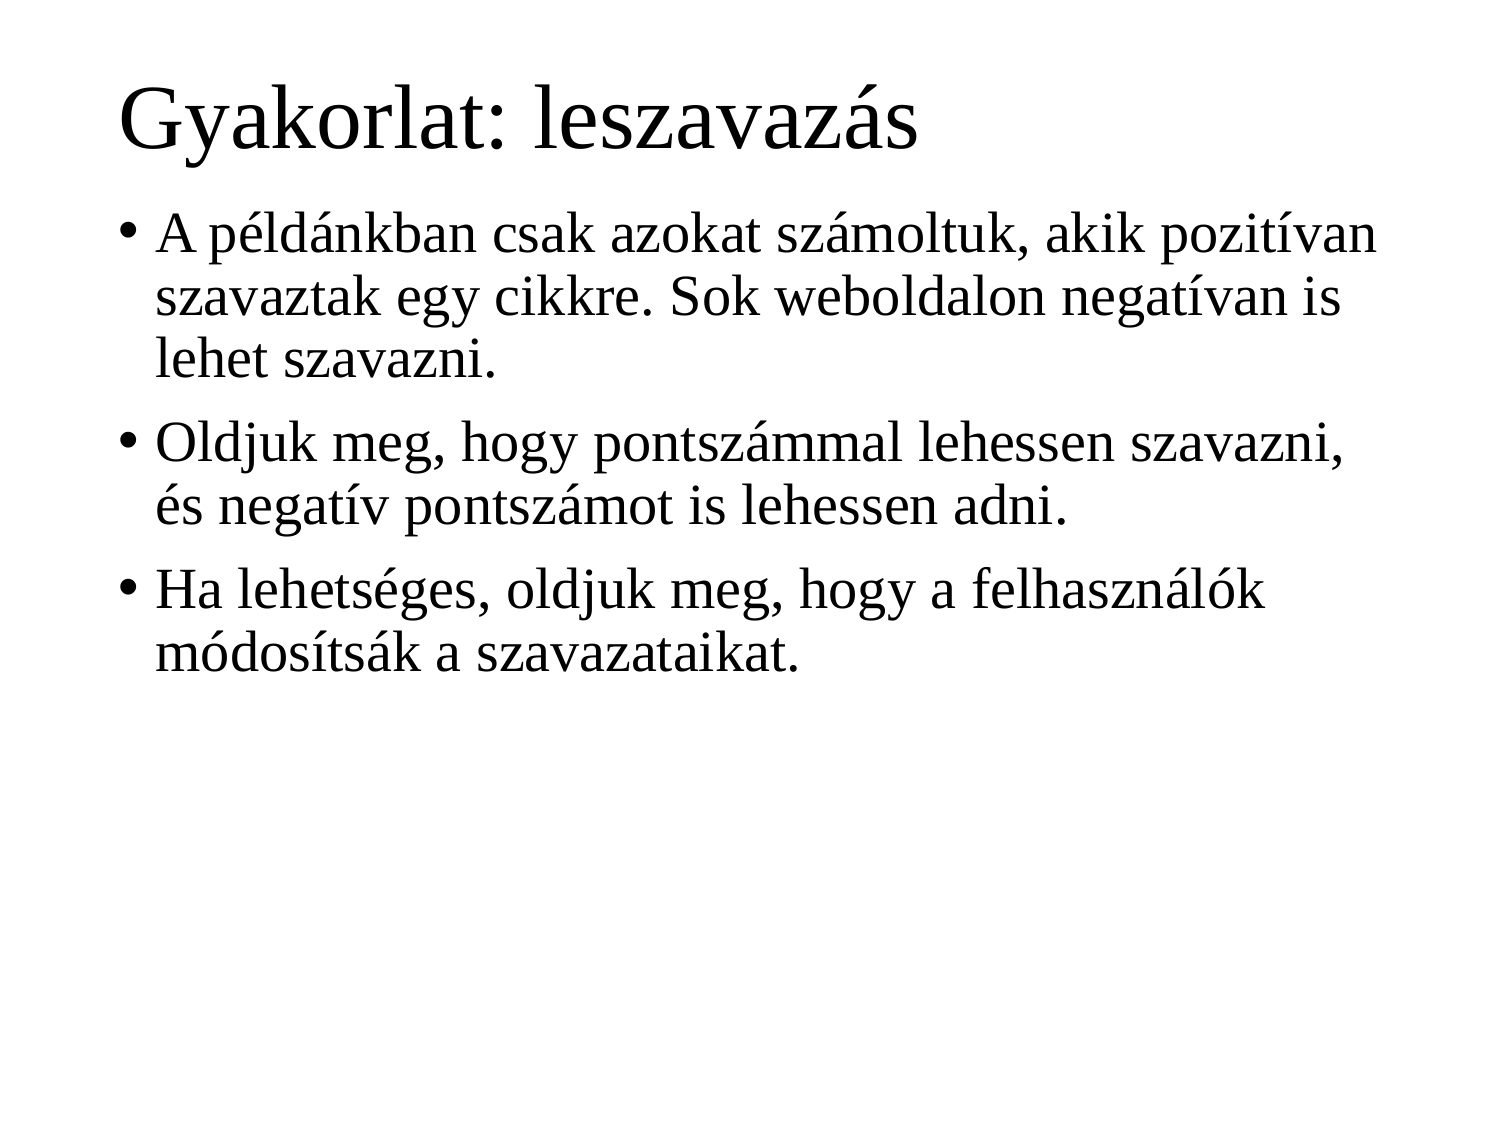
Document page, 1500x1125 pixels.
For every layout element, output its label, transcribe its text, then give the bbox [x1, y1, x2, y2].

list A példánkban csak azokat számoltuk, akik pozitívan szavaztak egy cikkre. Sok weboldalon negatívan is lehet szavazni. Oldjuk meg, hogy pontszámmal lehessen szavazni, és negatív pontszámot is lehessen adni. Ha lehetséges, oldjuk meg, hogy a felhasználók módosítsák a szavazataikat. [103, 194, 1397, 1014]
title Gyakorlat: leszavazás [103, 59, 1397, 179]
